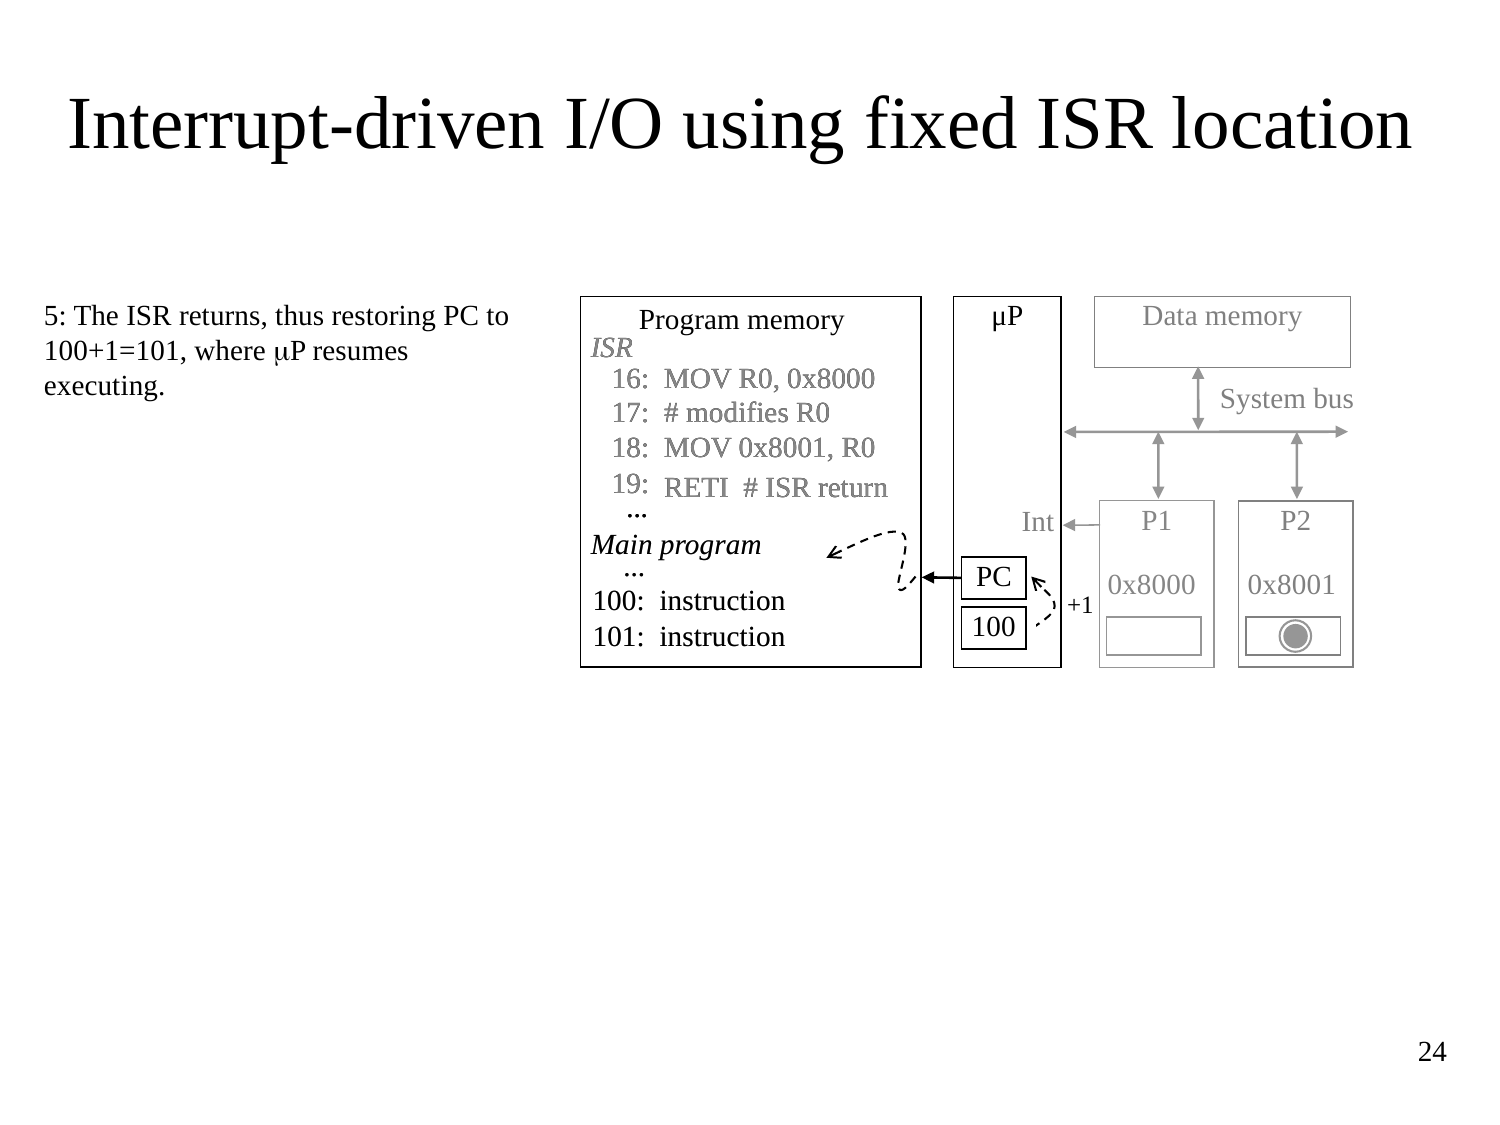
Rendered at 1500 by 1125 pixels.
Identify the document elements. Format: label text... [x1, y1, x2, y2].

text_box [573, 296, 1364, 668]
title Interrupt-driven I/O using fixed ISR location [62, 24, 1438, 213]
text_box 5: The ISR returns, thus restoring PC to 100+1=101, where P resumes executing. [43, 296, 515, 496]
slide_number 24 [1311, 1024, 1463, 1101]
